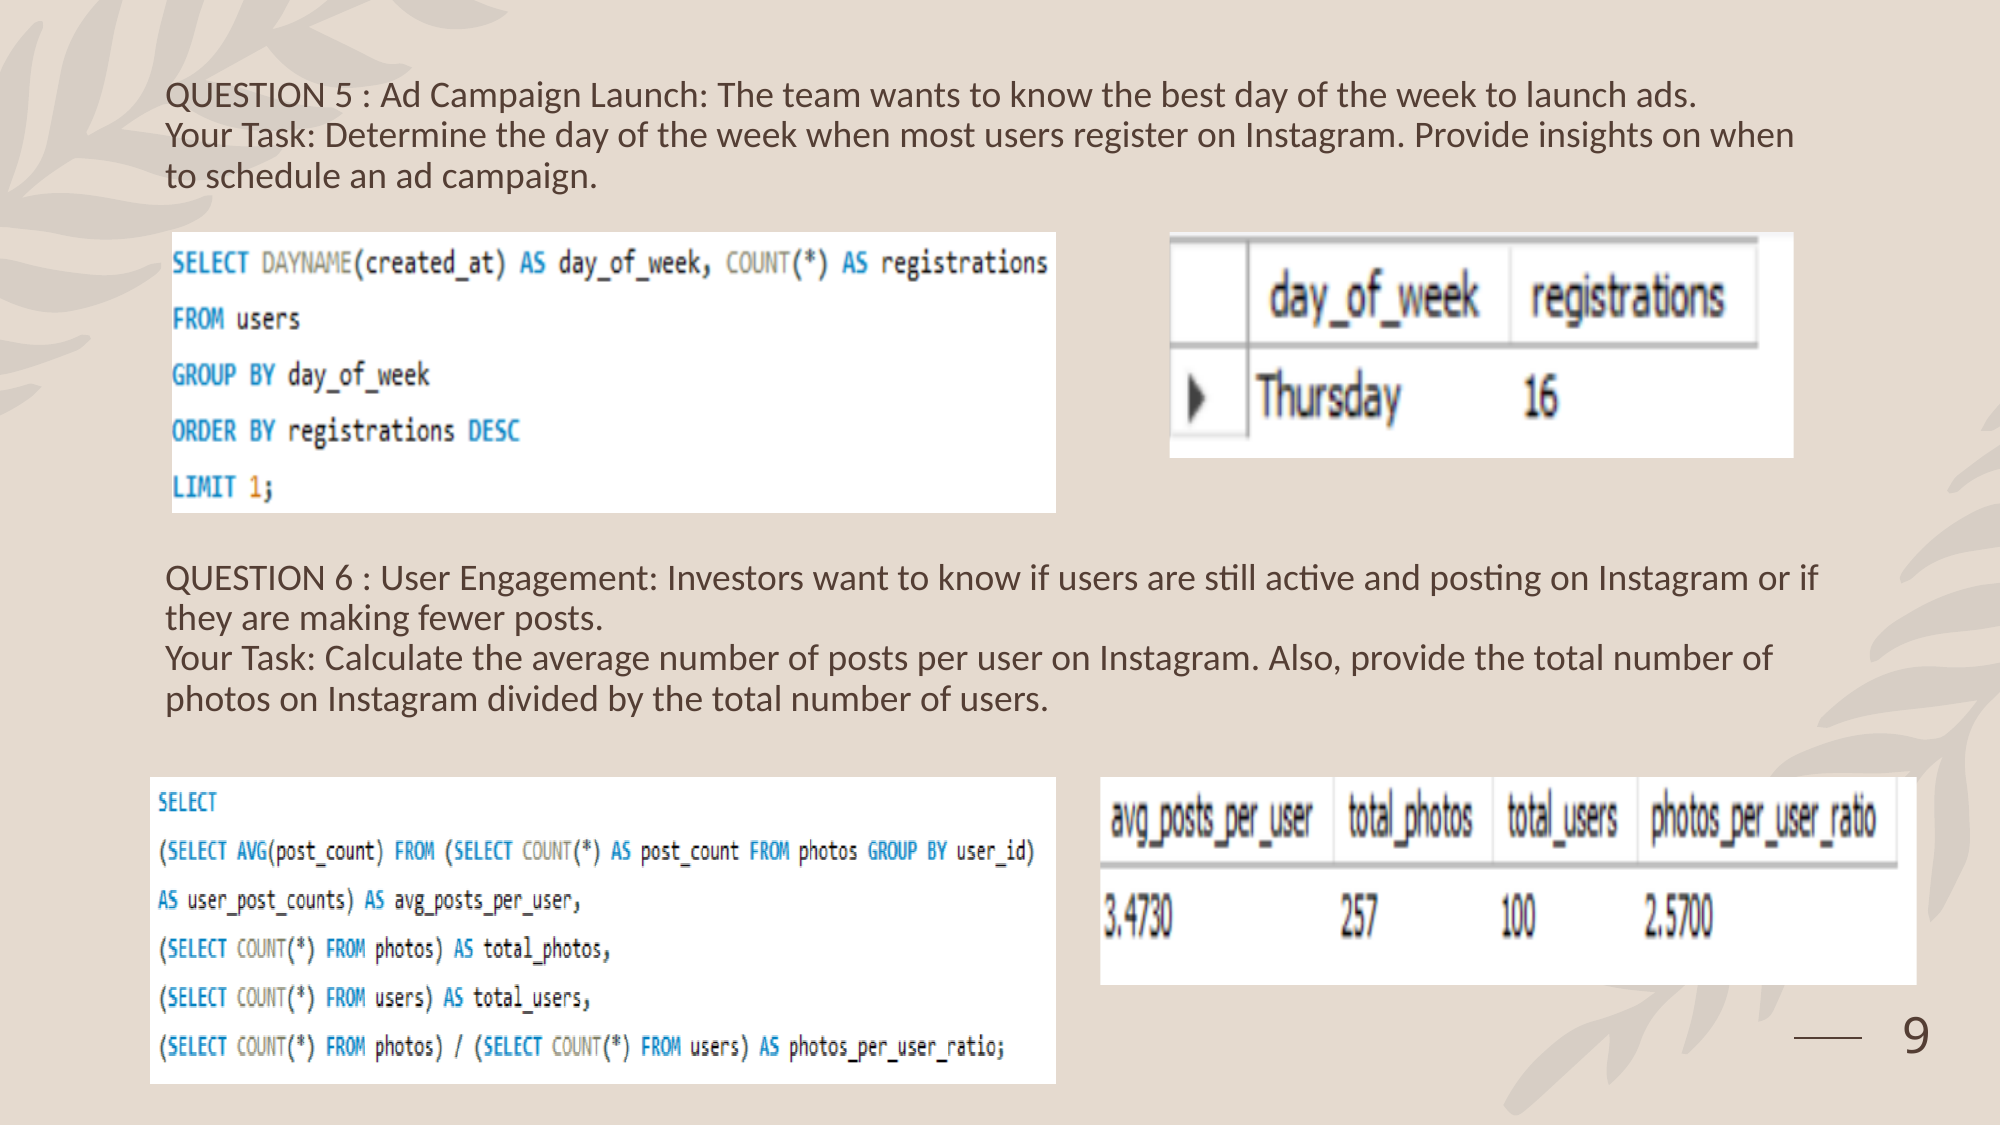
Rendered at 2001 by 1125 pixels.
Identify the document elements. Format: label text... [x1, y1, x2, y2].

title QUESTION 5 : Ad Campaign Launch: The team wants to know the best day of the week to launch ads. Your Task: Determine the day of the week when most users register on Instagram. Provide insights on when to schedule an ad campaign. [150, 53, 1850, 204]
picture [149, 777, 1056, 1084]
picture [172, 232, 1056, 513]
text_box QUESTION 6 : User Engagement: Investors want to know if users are still active and posting on Instagram or if they are making fewer posts. Your Task: Calculate the average number of posts per user on Instagram. Also, provide the total number of photos on Instagram divided by the total number of users. [149, 541, 1850, 727]
picture [1100, 777, 1917, 985]
picture [1169, 232, 1794, 458]
slide_number 9 [1862, 964, 1971, 1112]
